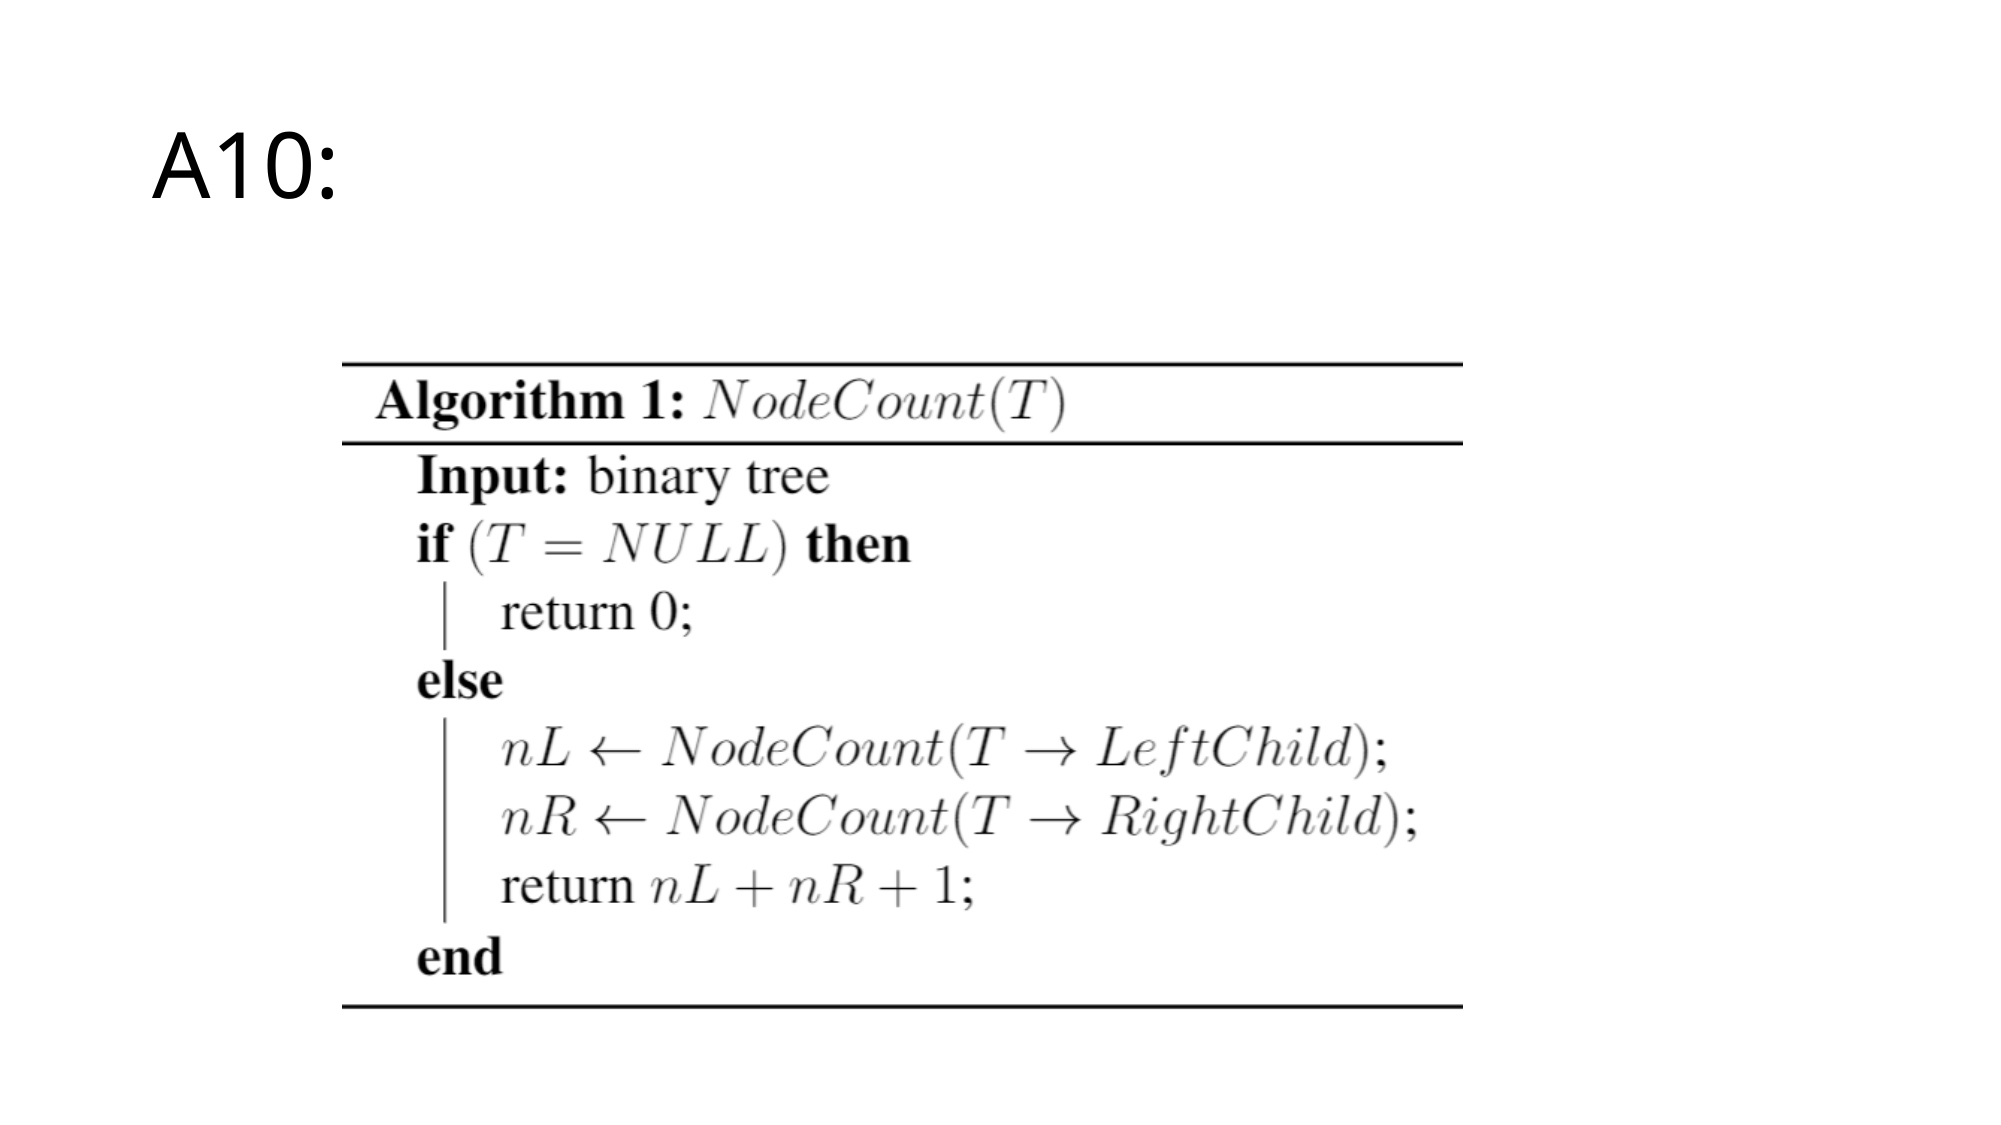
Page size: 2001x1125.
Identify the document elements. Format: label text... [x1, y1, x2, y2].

title A10: [137, 59, 1863, 278]
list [342, 320, 1463, 1049]
